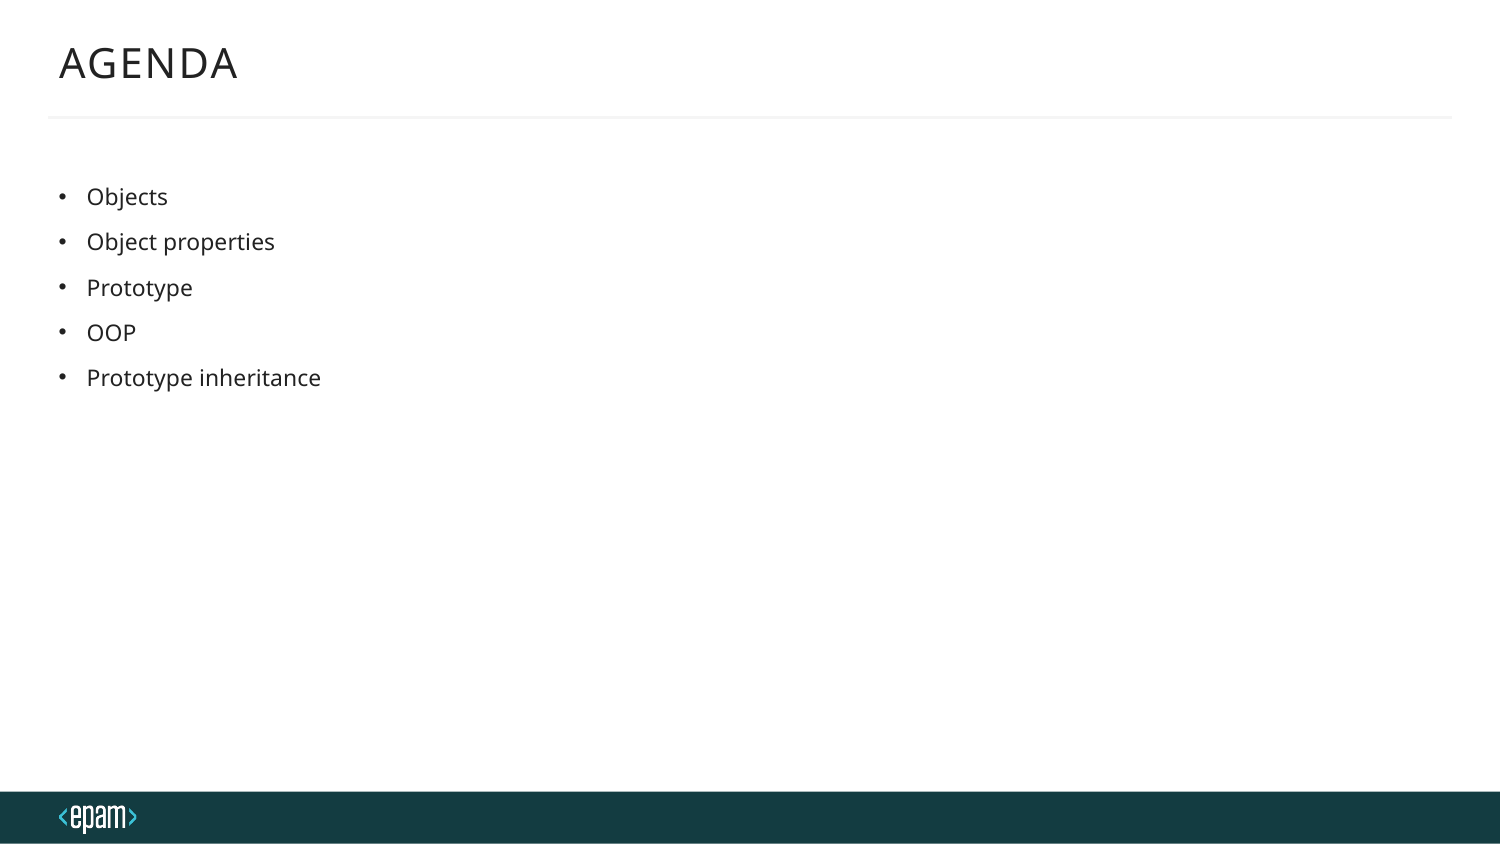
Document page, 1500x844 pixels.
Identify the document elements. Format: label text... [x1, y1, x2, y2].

list Objects Object properties Prototype OOP Prototype inheritance [58, 177, 1442, 735]
title AGENDA [59, 37, 1442, 87]
